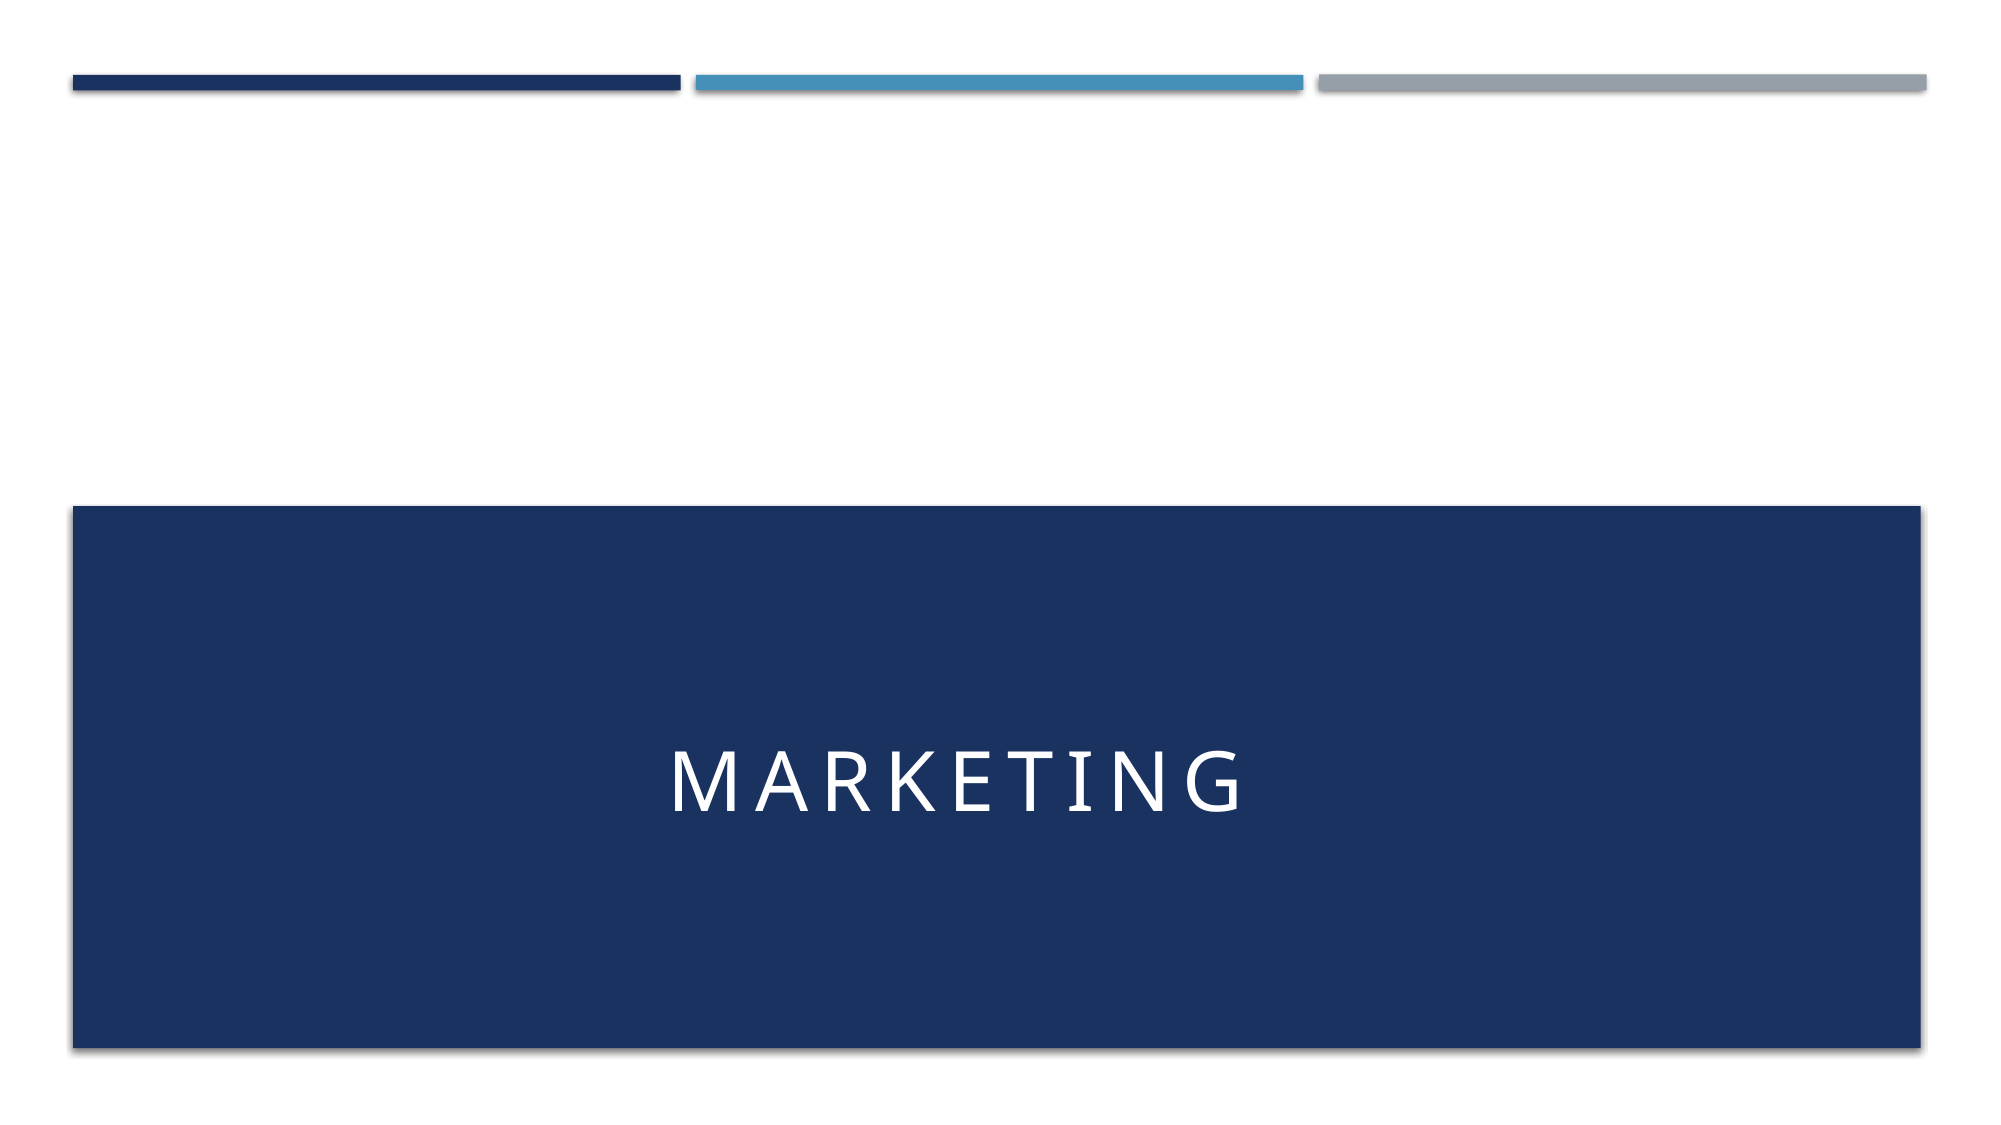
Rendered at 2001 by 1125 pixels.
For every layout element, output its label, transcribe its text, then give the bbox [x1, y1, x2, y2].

title Marketing [53, 594, 1858, 836]
